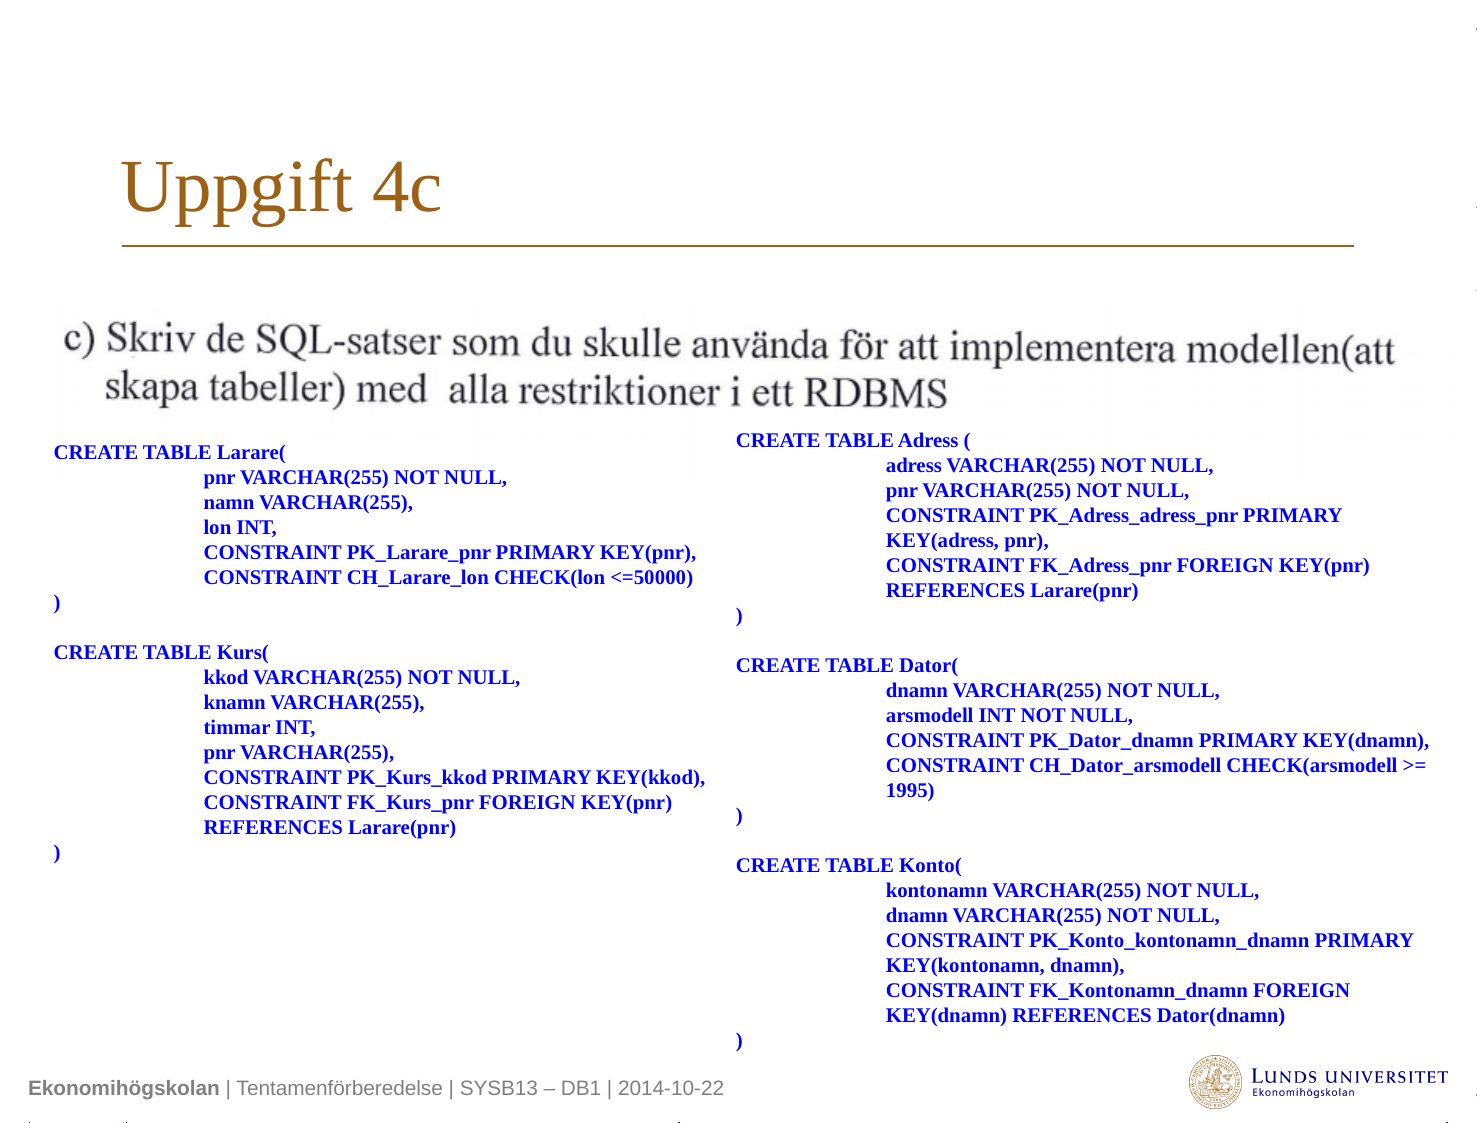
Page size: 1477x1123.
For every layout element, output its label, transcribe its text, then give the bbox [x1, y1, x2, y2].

text_box CREATE TABLE Larare( pnr VARCHAR(255) NOT NULL, namn VARCHAR(255), lon INT, CONSTRAINT PK_Larare_pnr PRIMARY KEY(pnr), CONSTRAINT CH_Larare_lon CHECK(lon <=50000) ) CREATE TABLE Kurs( kkod VARCHAR(255) NOT NULL, knamn VARCHAR(255), timmar INT, pnr VARCHAR(255), CONSTRAINT PK_Kurs_kkod PRIMARY KEY(kkod), CONSTRAINT FK_Kurs_pnr FOREIGN KEY(pnr) REFERENCES Larare(pnr) ) [38, 489, 721, 871]
picture [38, 300, 1460, 482]
picture [1189, 1059, 1448, 1109]
title Uppgift 4c [105, 46, 1354, 234]
text_box CREATE TABLE Adress ( adress VARCHAR(255) NOT NULL, pnr VARCHAR(255) NOT NULL, CONSTRAINT PK_Adress_adress_pnr PRIMARY KEY(adress, pnr), CONSTRAINT FK_Adress_pnr FOREIGN KEY(pnr) REFERENCES Larare(pnr) ) CREATE TABLE Dator( dnamn VARCHAR(255) NOT NULL, arsmodell INT NOT NULL, CONSTRAINT PK_Dator_dnamn PRIMARY KEY(dnamn), CONSTRAINT CH_Dator_arsmodell CHECK(arsmodell >= 1995) ) CREATE TABLE Konto( kontonamn VARCHAR(255) NOT NULL, dnamn VARCHAR(255) NOT NULL, CONSTRAINT PK_Konto_kontonamn_dnamn PRIMARY KEY(kontonamn, dnamn), CONSTRAINT FK_Kontonamn_dnamn FOREIGN KEY(dnamn) REFERENCES Dator(dnamn) ) [721, 489, 1460, 1059]
